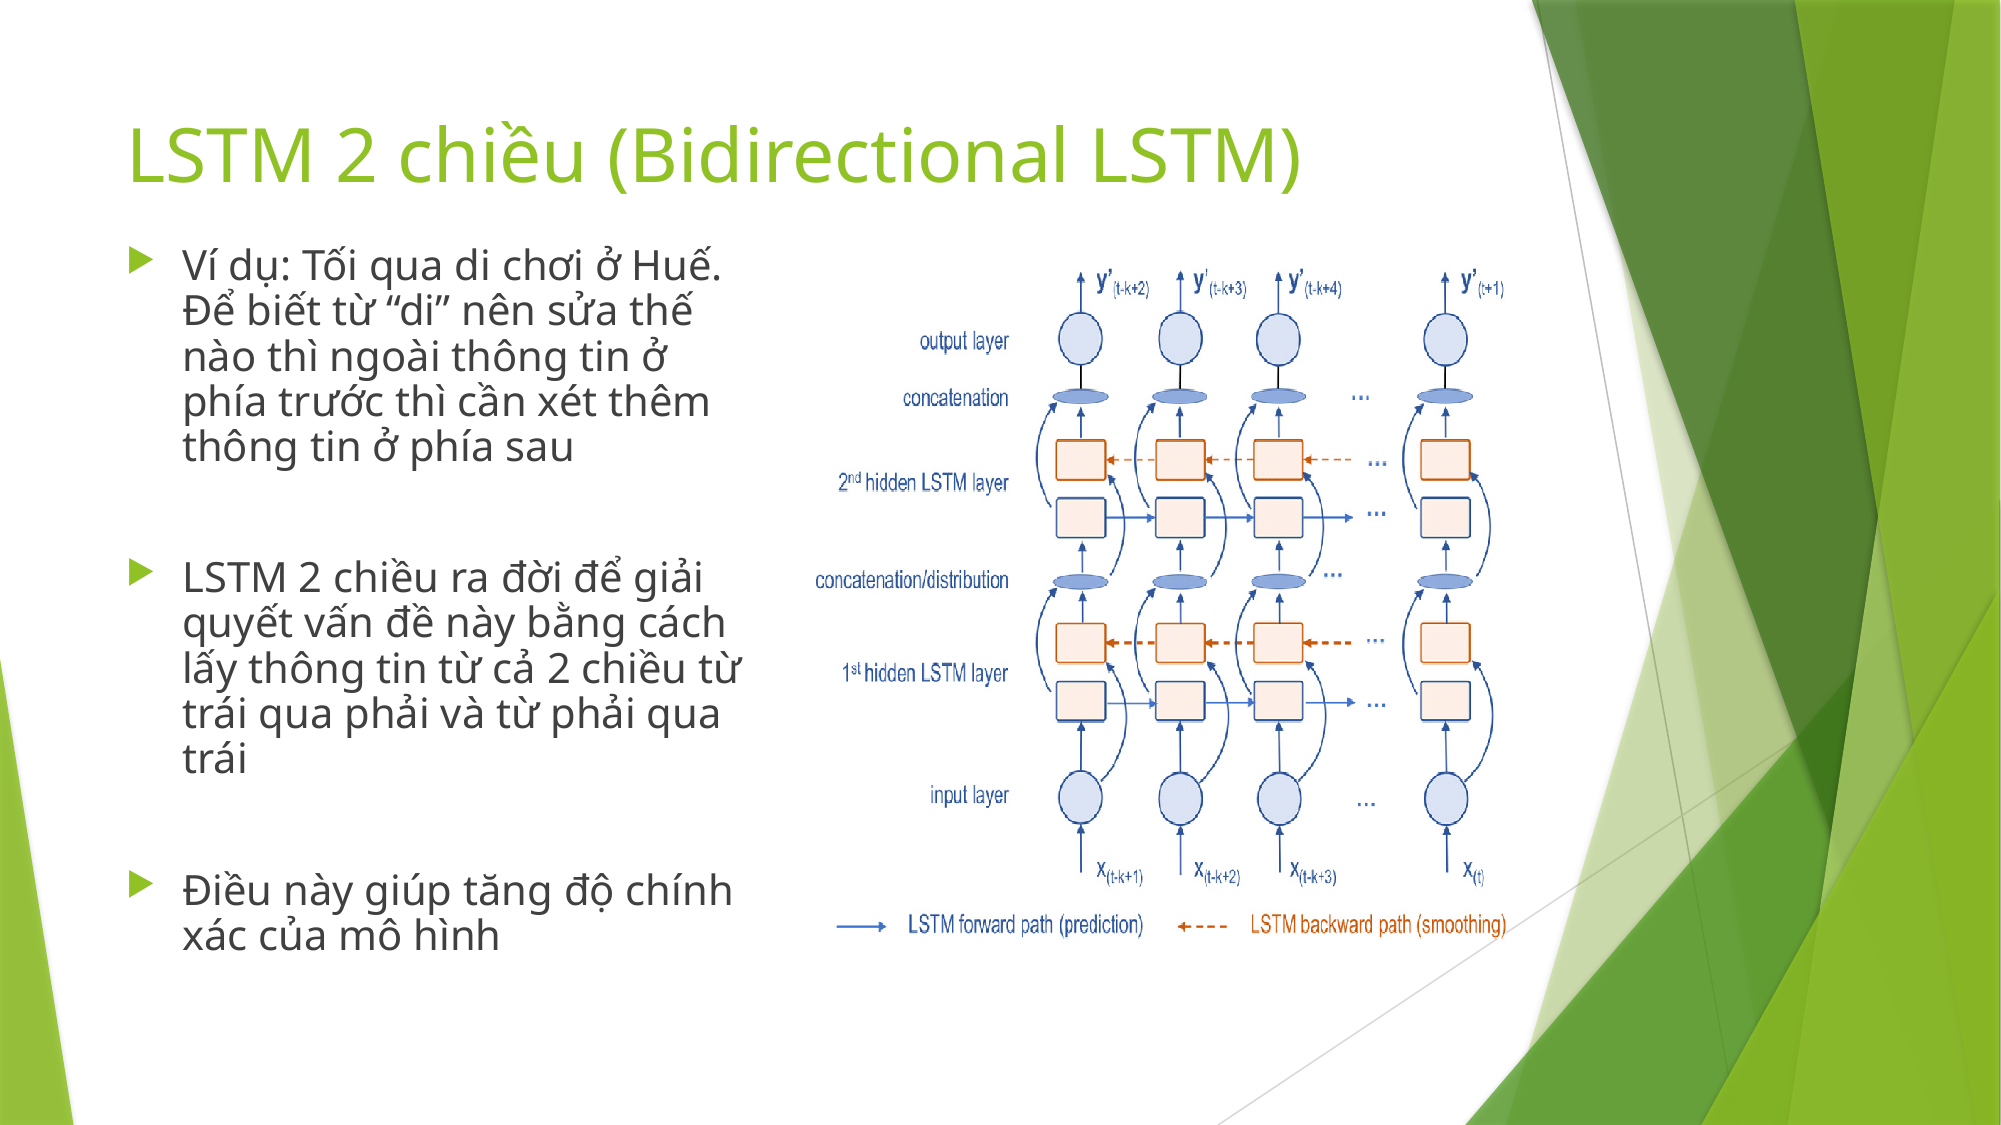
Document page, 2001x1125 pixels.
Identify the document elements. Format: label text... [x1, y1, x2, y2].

list Ví dụ: Tối qua di chơi ở Huế. Để biết từ “di” nên sửa thế nào thì ngoài thông tin ở phía trước thì cần xét thêm thông tin ở phía sau LSTM 2 chiều ra đời để giải quyết vấn đề này bằng cách lấy thông tin từ cả 2 chiều từ trái qua phải và từ phải qua trái Điều này giúp tăng độ chính xác của mô hình [111, 237, 761, 970]
picture [815, 267, 1507, 940]
title LSTM 2 chiều (Bidirectional LSTM) [111, 99, 1522, 217]
